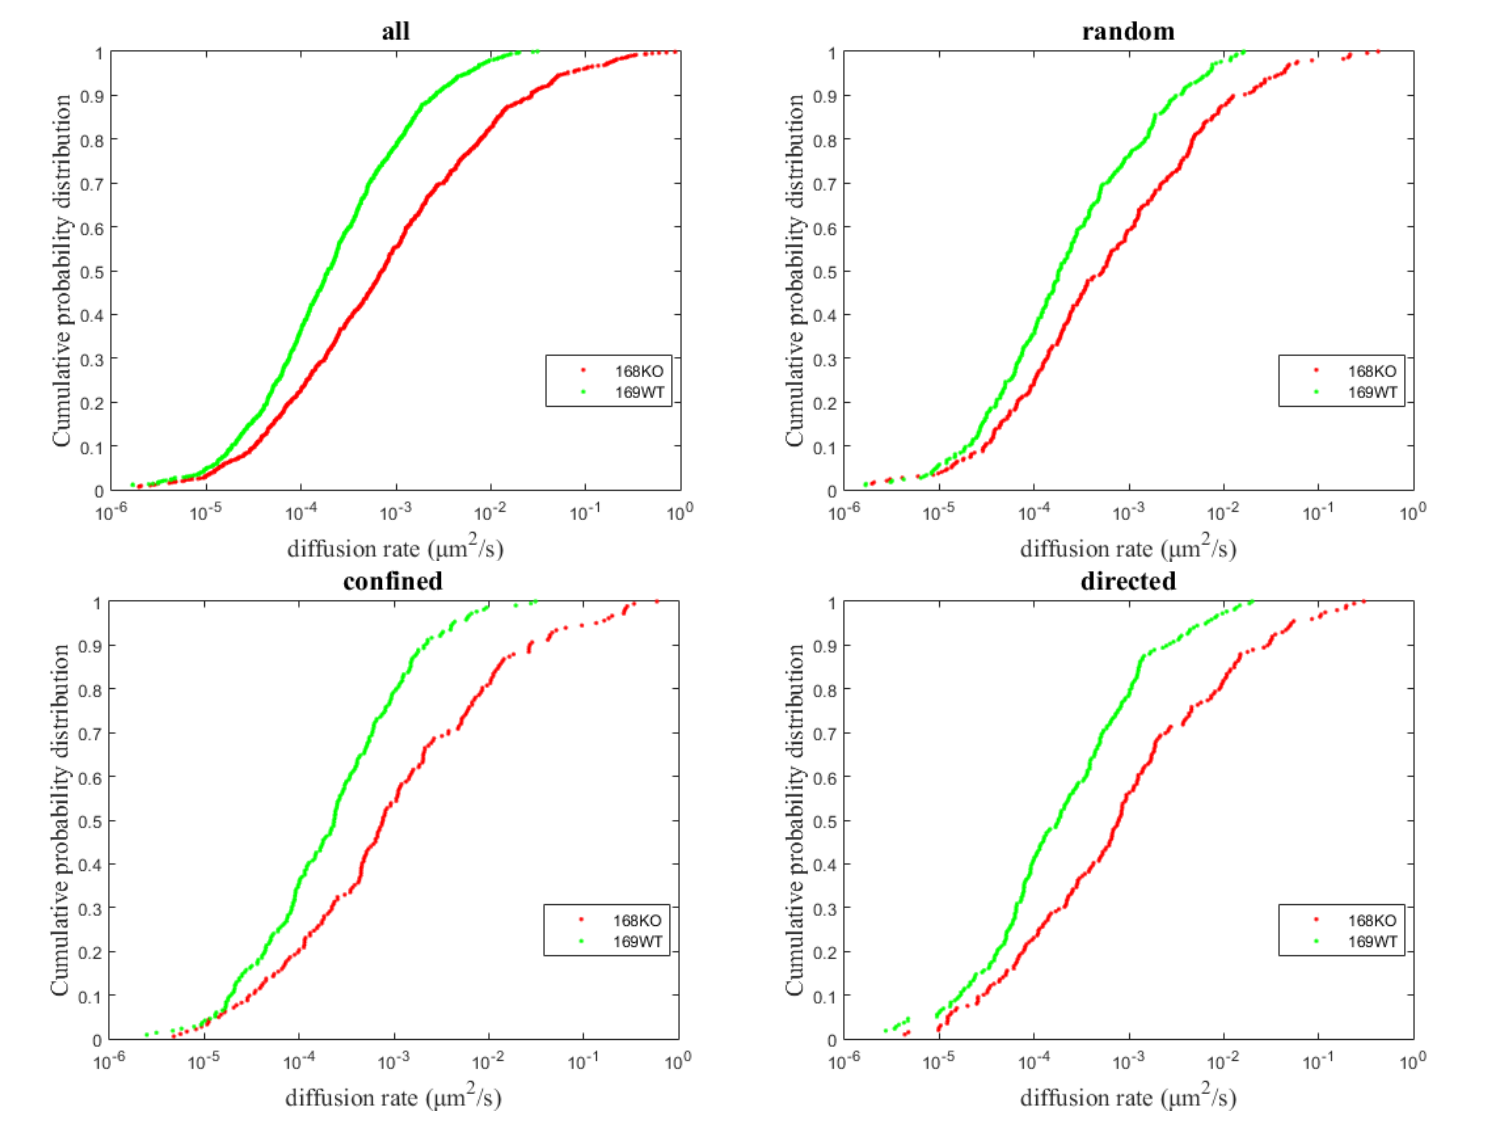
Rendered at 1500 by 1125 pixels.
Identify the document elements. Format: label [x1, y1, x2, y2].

picture [749, 11, 1483, 1111]
picture [14, 561, 748, 1111]
list [16, 11, 749, 562]
